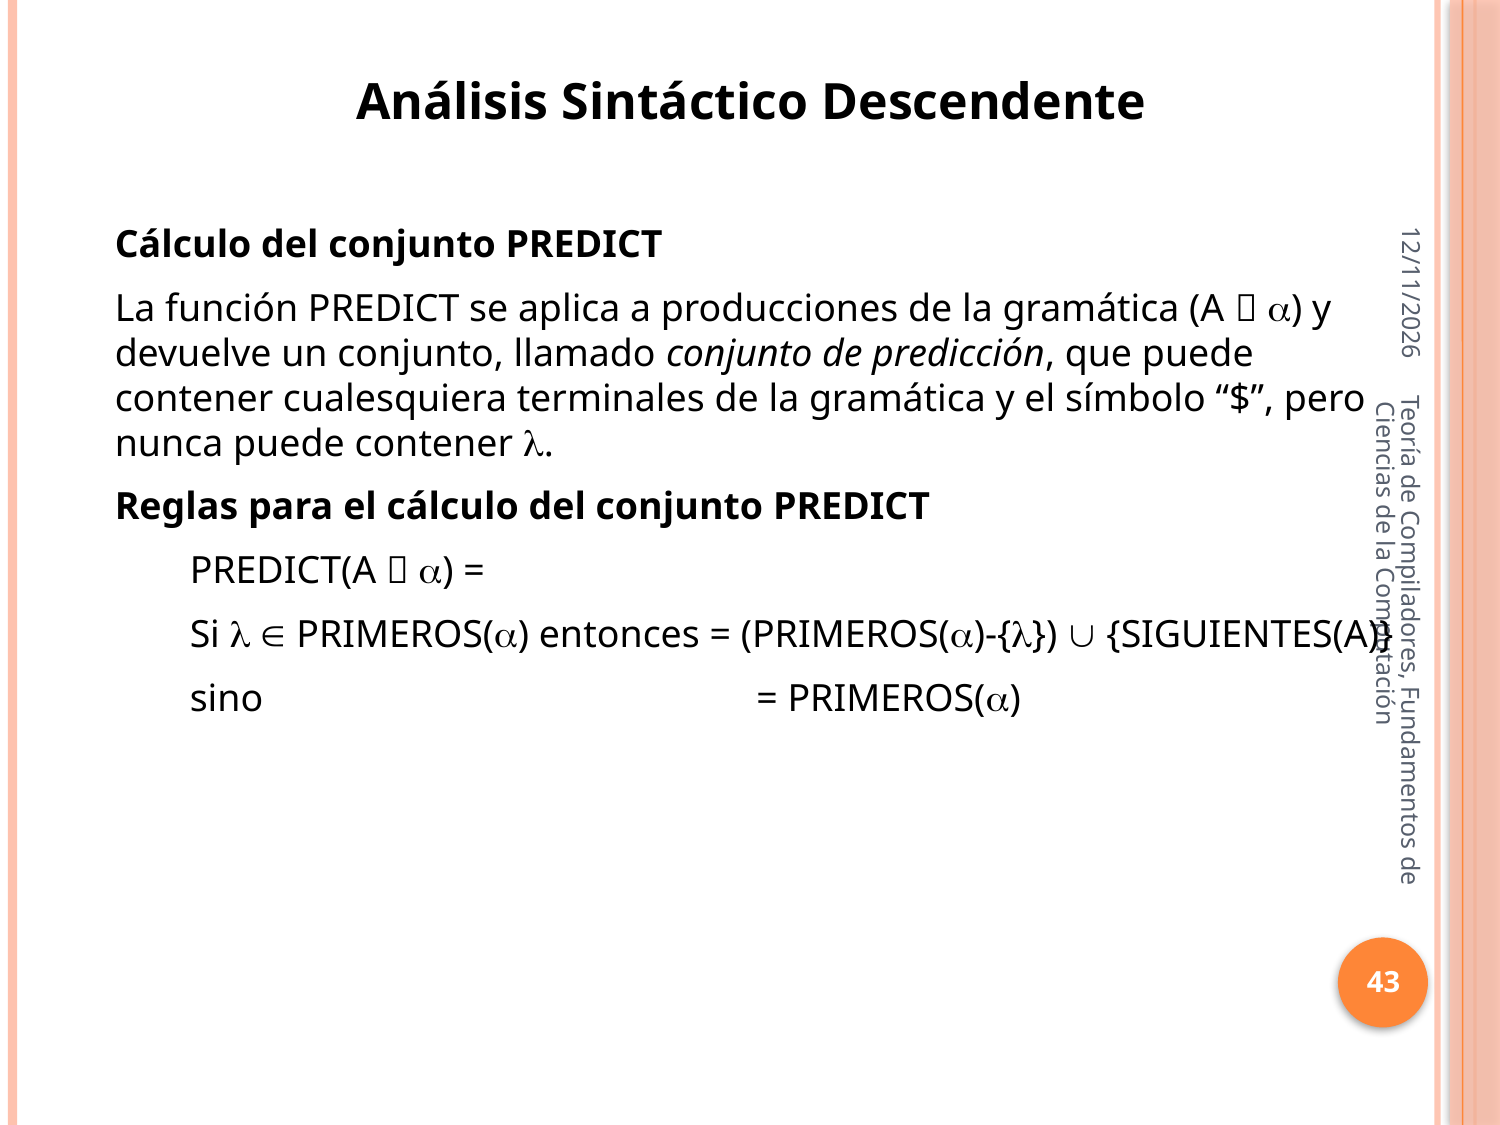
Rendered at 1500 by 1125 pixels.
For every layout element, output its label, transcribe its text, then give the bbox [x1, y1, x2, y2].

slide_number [1378, 43, 1442, 374]
slide_number 43 [1333, 940, 1434, 1027]
text_box Cálculo del conjunto PREDICT La función PREDICT se aplica a producciones de la gramática (A  ) y devuelve un conjunto, llamado conjunto de predicción, que puede contener cualesquiera terminales de la gramática y el símbolo “$”, pero nunca puede contener . Reglas para el cálculo del conjunto PREDICT PREDICT(A  ) = Si   PRIMEROS() entonces = (PRIMEROS()-{})  {SIGUIENTES(A)} sino = PRIMEROS() [99, 212, 1413, 727]
footer Teoría de Compiladores, Fundamentos de Ciencias de la Computación [1379, 380, 1440, 906]
text_box Análisis Sintáctico Descendente [341, 62, 1161, 138]
